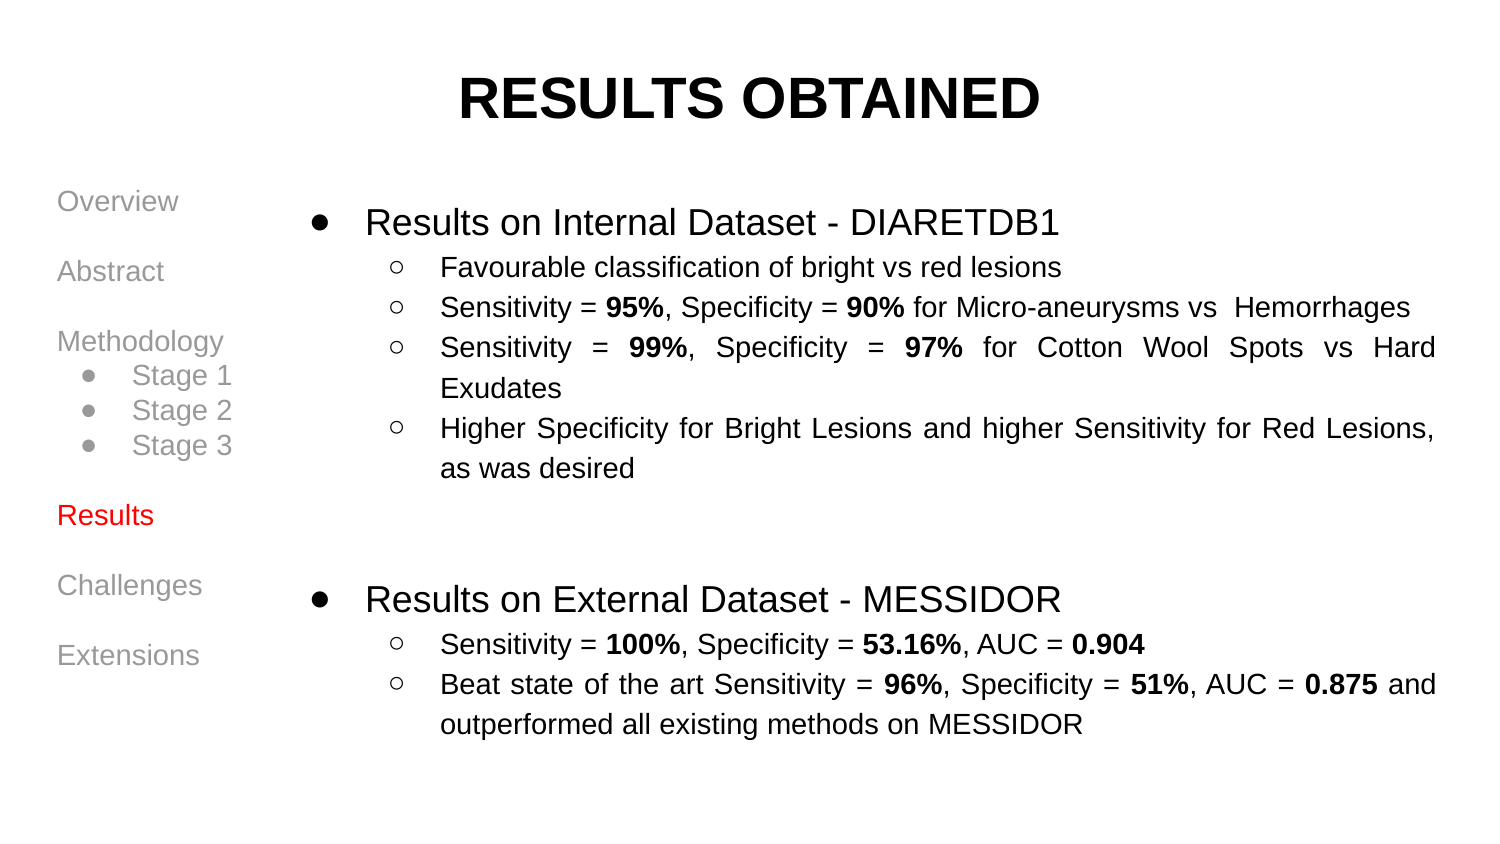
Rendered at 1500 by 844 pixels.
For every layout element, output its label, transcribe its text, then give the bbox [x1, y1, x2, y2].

text_box Overview Abstract Methodology Stage 1 Stage 2 Stage 3 Results Challenges Extensions [41, 166, 285, 681]
list Results on Internal Dataset - DIARETDB1 Favourable classification of bright vs red lesions Sensitivity = 95%, Specificity = 90% for Micro-aneurysms vs Hemorrhages Sensitivity = 99%, Specificity = 97% for Cotton Wool Spots vs Hard Exudates Higher Specificity for Bright Lesions and higher Sensitivity for Red Lesions, as was desired Results on External Dataset - MESSIDOR Sensitivity = 100%, Specificity = 53.16%, AUC = 0.904 Beat state of the art Sensitivity = 96%, Specificity = 51%, AUC = 0.875 and outperformed all existing methods on MESSIDOR [275, 176, 1452, 737]
title RESULTS OBTAINED [0, 45, 1500, 140]
